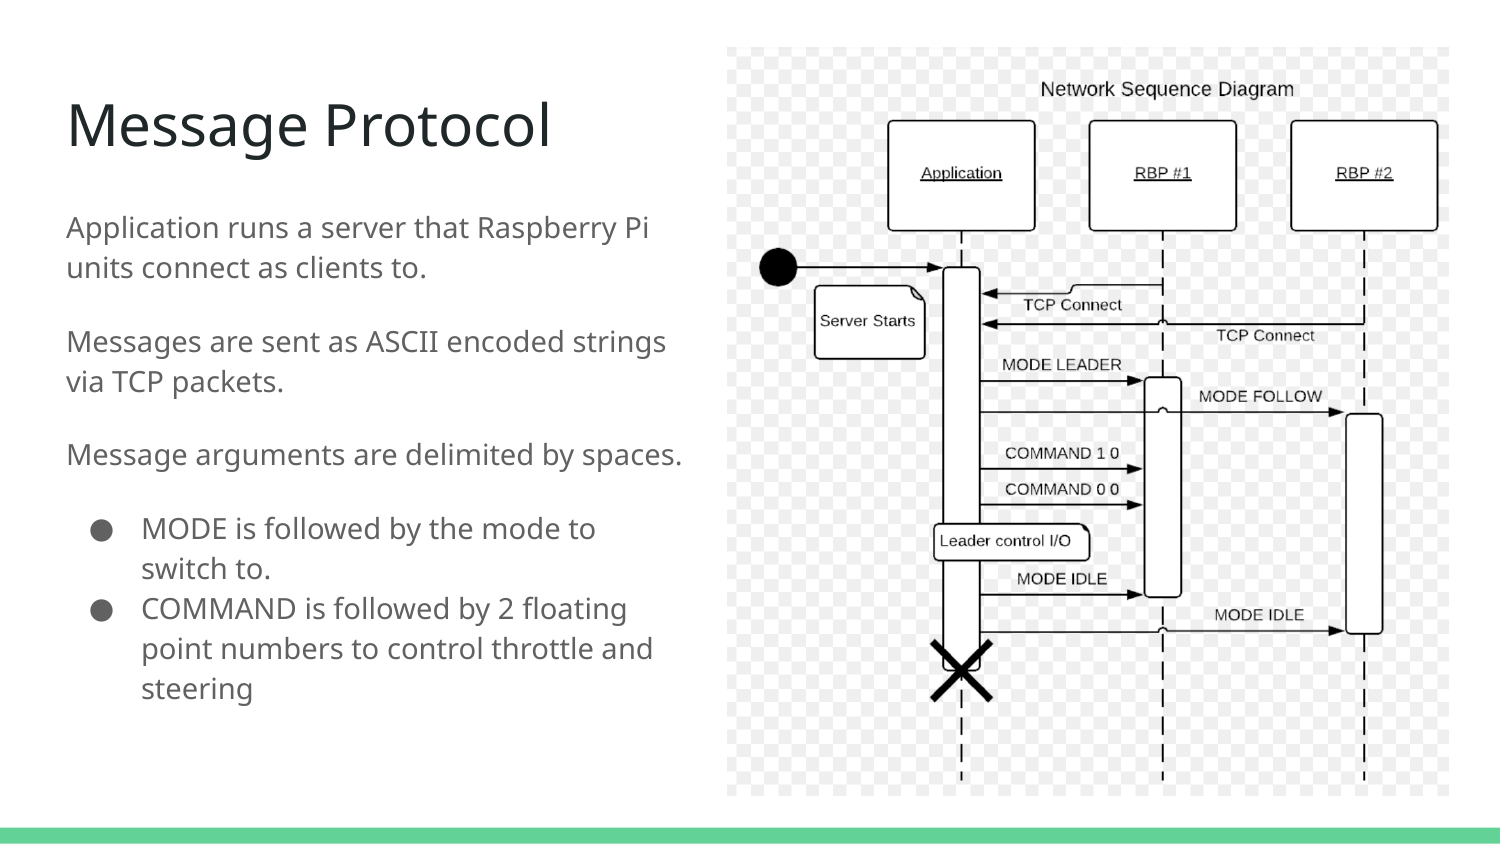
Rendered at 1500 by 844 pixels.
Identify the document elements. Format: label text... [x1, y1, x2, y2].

picture [726, 47, 1450, 797]
list Application runs a server that Raspberry Pi units connect as clients to. Messages are sent as ASCII encoded strings via TCP packets. Message arguments are delimited by spaces. MODE is followed by the mode to switch to. COMMAND is followed by 2 floating point numbers to control throttle and steering [51, 189, 699, 750]
title Message Protocol [51, 72, 721, 167]
